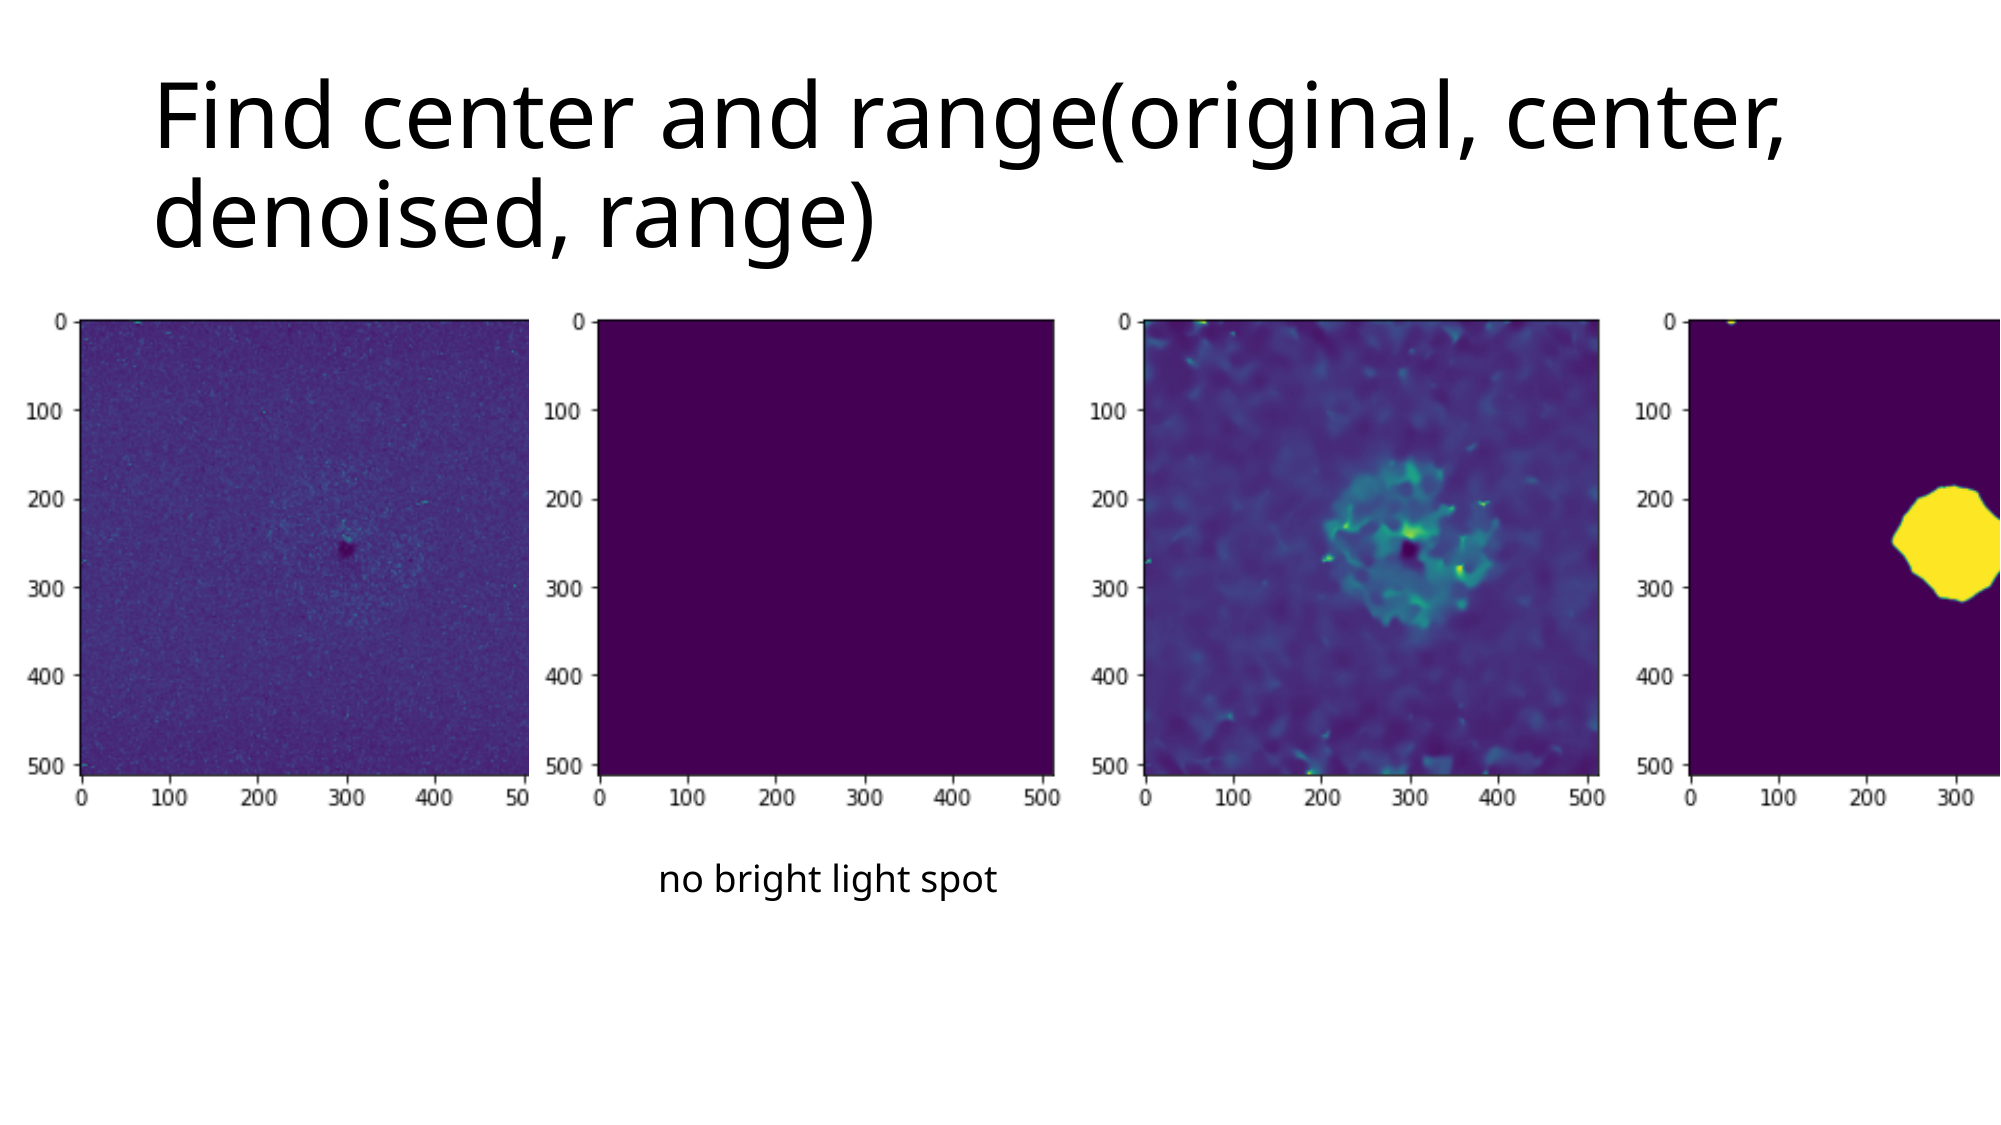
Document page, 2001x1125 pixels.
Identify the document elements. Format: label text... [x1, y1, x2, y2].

title Find center and range(original, center, denoised, range) [137, 59, 1863, 278]
text_box no bright light spot [643, 847, 1013, 908]
picture [11, 299, 2000, 825]
